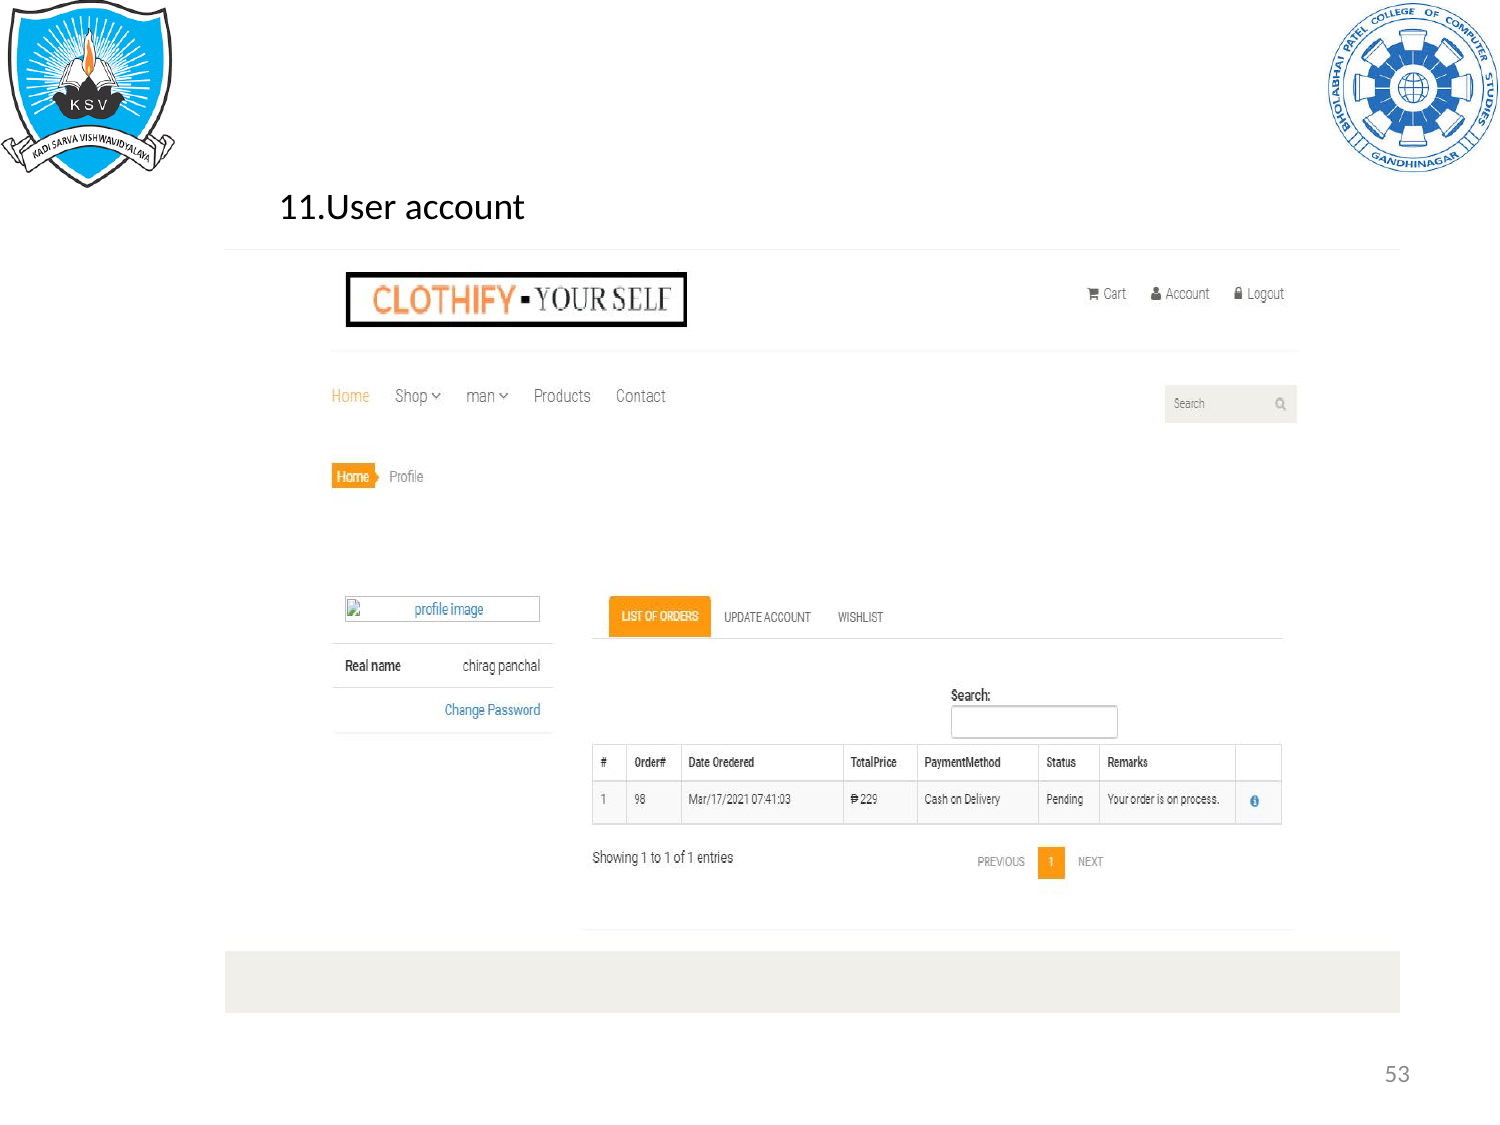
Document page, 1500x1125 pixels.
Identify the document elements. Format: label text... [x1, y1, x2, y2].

picture [224, 249, 1401, 1013]
slide_number 53 [1074, 1042, 1425, 1103]
picture [1324, 0, 1500, 176]
picture [0, 0, 176, 188]
text_box 11.User account [263, 174, 541, 235]
